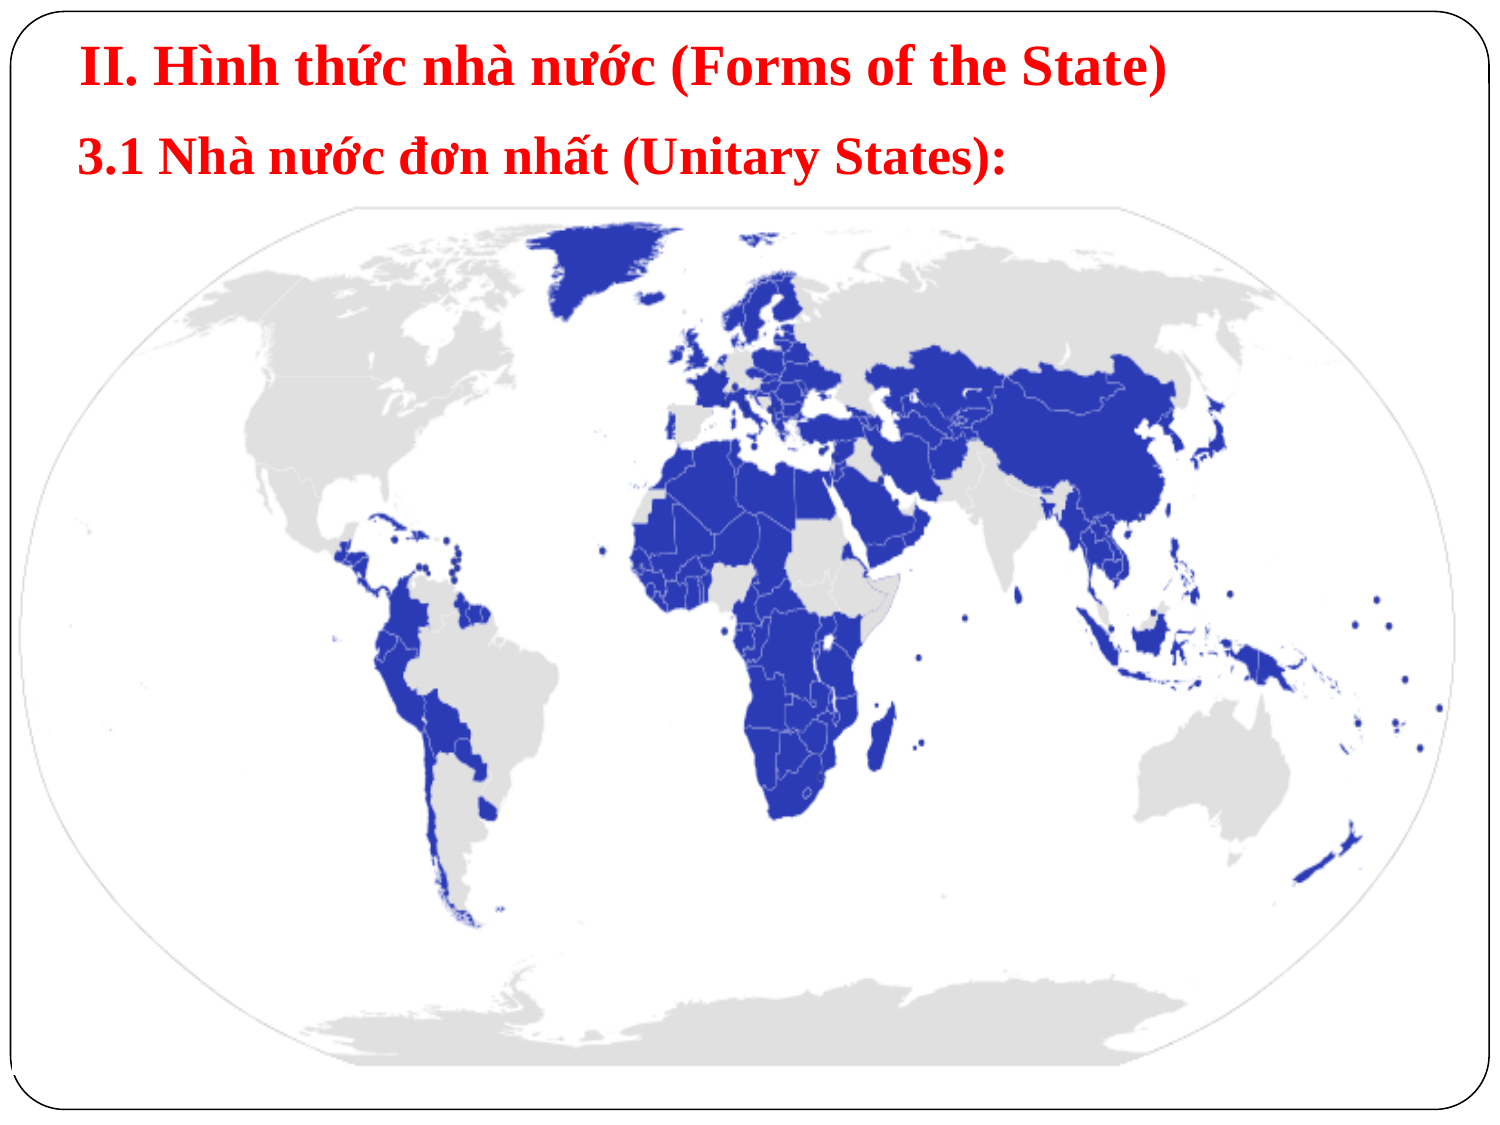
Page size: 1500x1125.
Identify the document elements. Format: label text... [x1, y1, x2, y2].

title II. Hình thức nhà nước (Forms of the State) [50, 0, 1463, 113]
list 3.1 Nhà nước đơn nhất (Unitary States): [62, 112, 1425, 198]
picture [12, 199, 1463, 1076]
